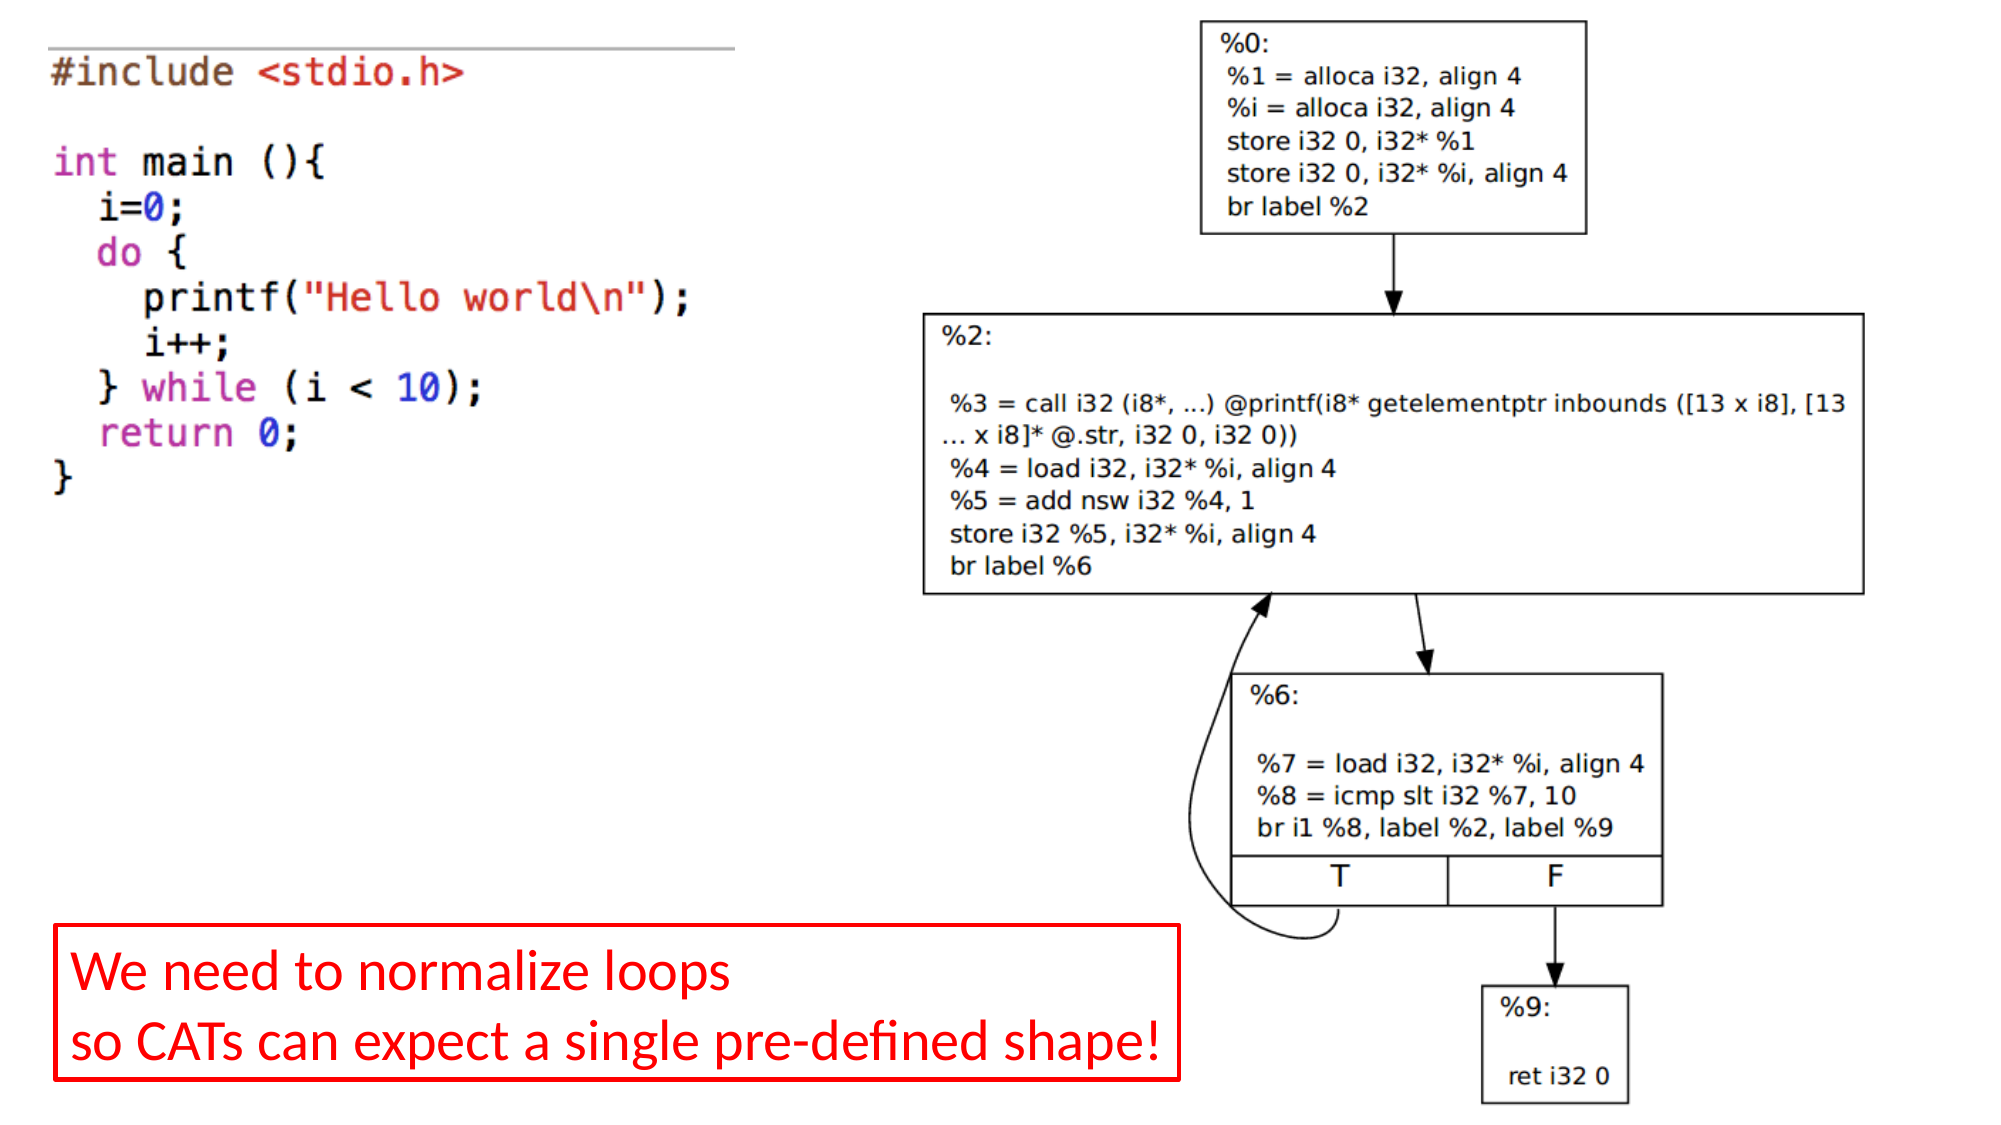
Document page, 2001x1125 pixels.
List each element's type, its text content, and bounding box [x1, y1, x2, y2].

text_box We need to normalize loops so CATs can expect a single pre-defined shape! [55, 924, 858, 1080]
picture [858, 8, 1882, 1111]
picture [48, 44, 735, 531]
